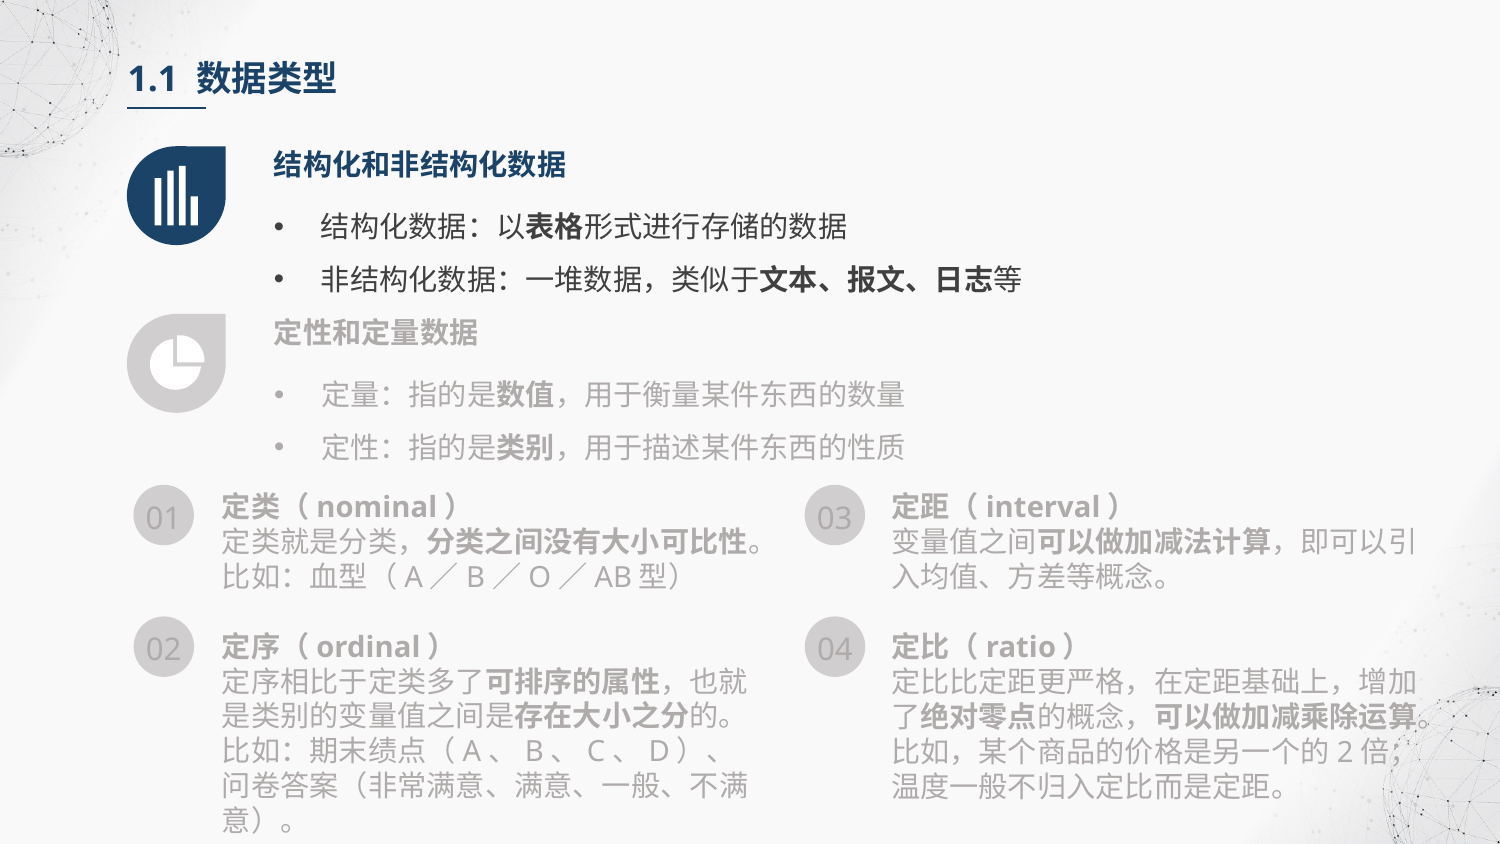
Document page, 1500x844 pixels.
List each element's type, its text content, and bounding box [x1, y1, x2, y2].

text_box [798, 616, 872, 677]
text_box 结构化和非结构化数据 [274, 146, 628, 182]
text_box 1.1 数据类型 [116, 50, 488, 105]
text_box 定量：指的是数值，用于衡量某件东西的数量 定性：指的是类别，用于描述某件东西的性质 [274, 359, 934, 464]
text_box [126, 146, 226, 246]
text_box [126, 313, 226, 413]
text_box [798, 484, 872, 546]
text_box 定类（nominal） 定类就是分类，分类之间没有大小可比性。 比如：血型（A／B／O／AB型） 定序（ordinal） 定序相比于定类多了可排序的属性，也就是类别的变量值之间是存在大小之分的。 比如：期末绩点（A、B、C、D）、问卷答案（非常满意、满意、一般、不满意）。 [207, 480, 765, 844]
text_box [127, 616, 201, 677]
text_box 定性和定量数据 [274, 313, 504, 349]
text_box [126, 484, 201, 546]
text_box 结构化数据：以表格形式进行存储的数据 非结构化数据：一堆数据，类似于文本、报文、日志等 [274, 191, 1192, 297]
text_box 定距（interval） 变量值之间可以做加减法计算，即可以引入均值、方差等概念。 定比（ratio） 定比比定距更严格，在定距基础上，增加了绝对零点的概念，可以做加减乘除运算。 比如，某个商品的价格是另一个的2倍；温度一般不归入定比而是定距。 [876, 481, 1434, 811]
picture [0, 0, 1500, 844]
